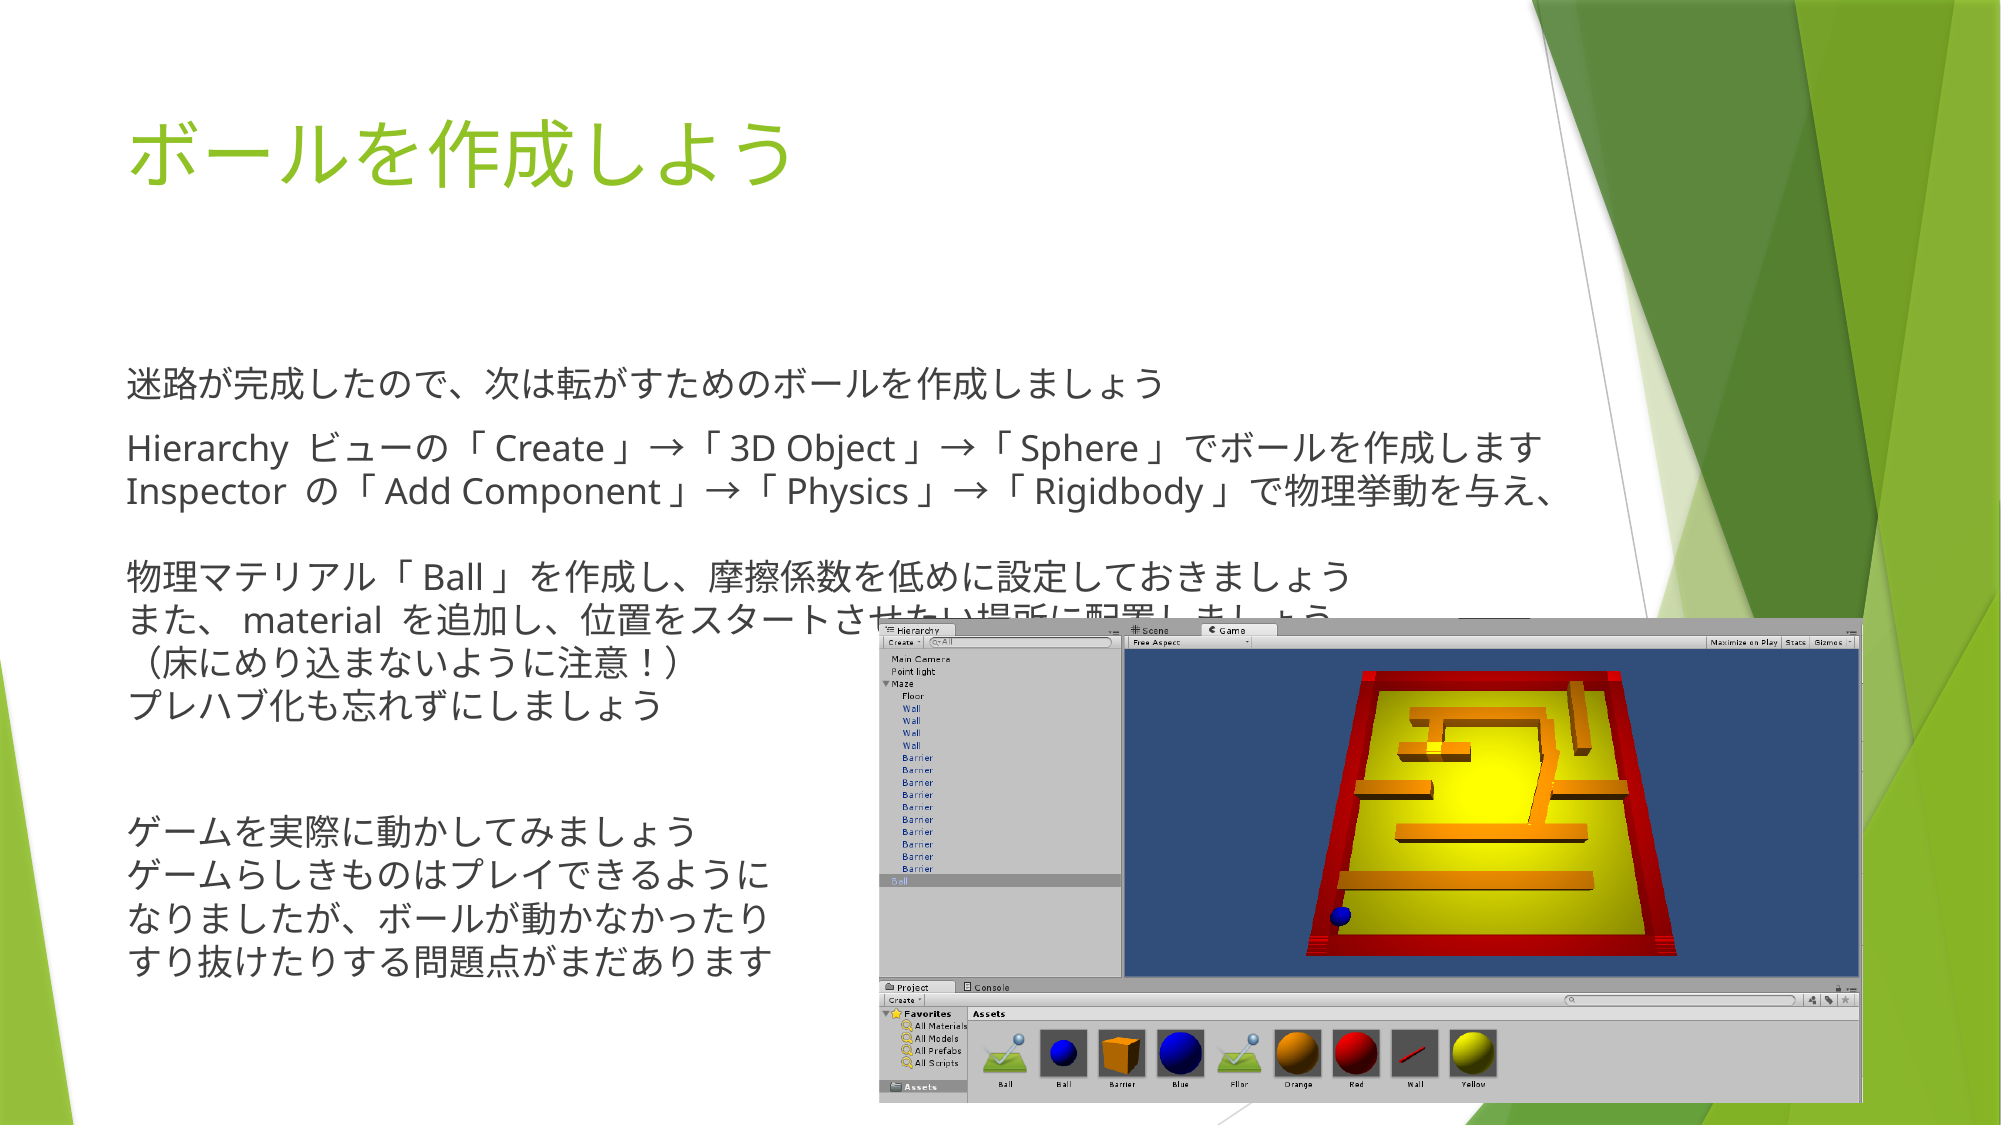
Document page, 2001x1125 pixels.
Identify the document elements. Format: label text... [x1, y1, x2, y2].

list 迷路が完成したので、次は転がすためのボールを作成しましょう Hierarchy ビューの「Create」→「3D Object」→「Sphere」でボールを作成します Inspector の「Add Component」→「Physics」→「Rigidbody」で物理挙動を与え、 物理マテリアル「Ball」を作成し、摩擦係数を低めに設定しておきましょう また、material を追加し、位置をスタートさせたい場所に配置しましょう （床にめり込まないように注意！） プレハブ化も忘れずにしましょう ゲームを実際に動かしてみましょう ゲームらしきものはプレイできるように なりましたが、ボールが動かなかったり すり抜けたりする問題点がまだあります [111, 354, 1587, 992]
picture [879, 617, 1864, 1104]
title ボールを作成しよう [111, 99, 1522, 317]
